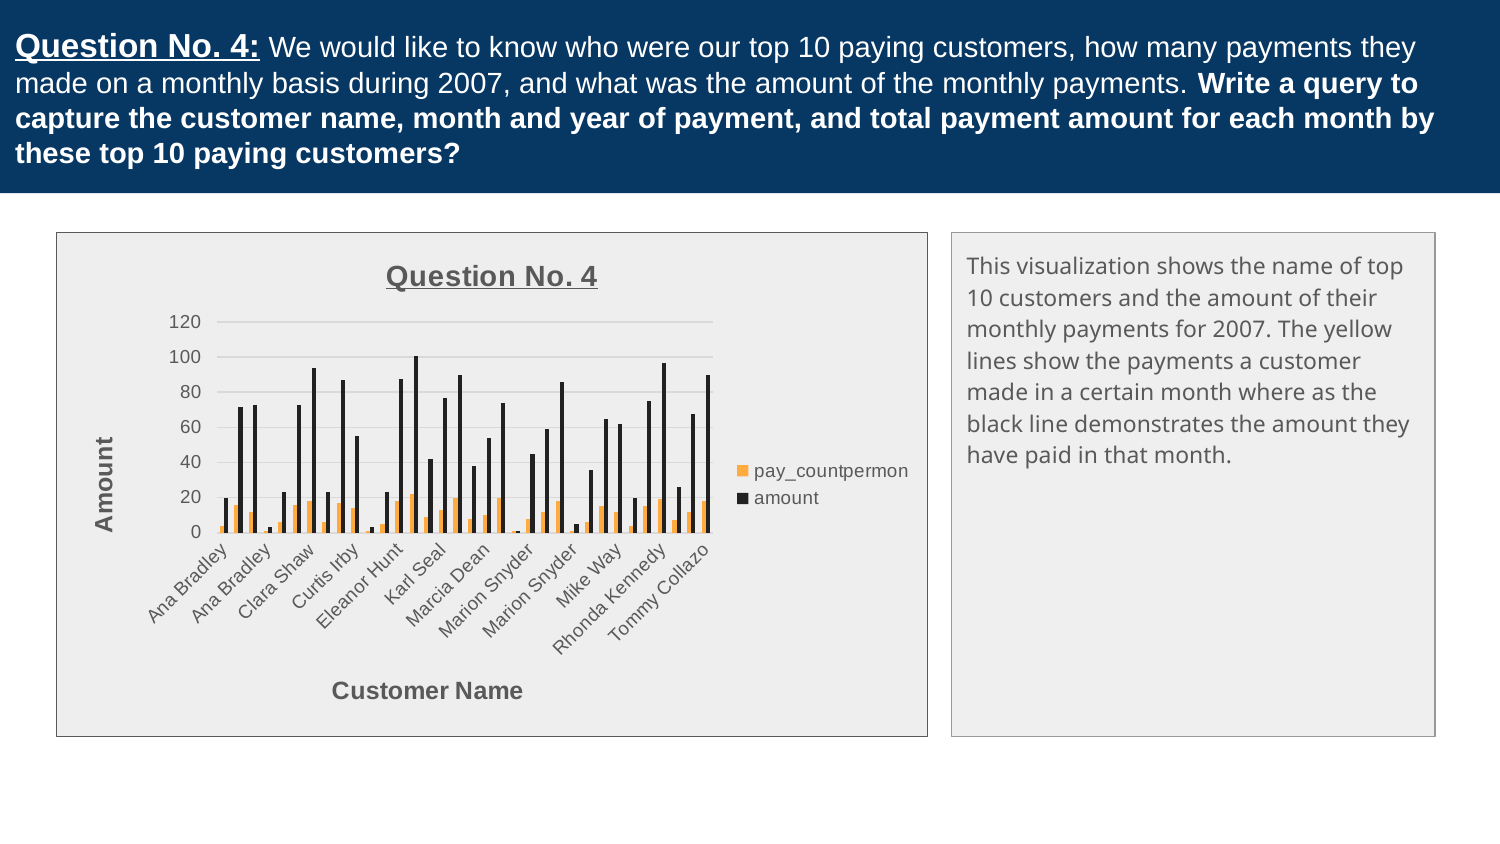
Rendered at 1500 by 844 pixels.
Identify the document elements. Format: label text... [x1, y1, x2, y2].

list This visualization shows the name of top 10 customers and the amount of their monthly payments for 2007. The yellow lines show the payments a customer made in a certain month where as the black line demonstrates the amount they have paid in that month. [951, 232, 1436, 737]
title Question No. 4: We would like to know who were our top 10 paying customers, how many payments they made on a monthly basis during 2007, and what was the amount of the monthly payments. Write a query to capture the customer name, month and year of payment, and total payment amount for each month by these top 10 paying customers? [0, 0, 1500, 194]
chart [56, 232, 928, 737]
